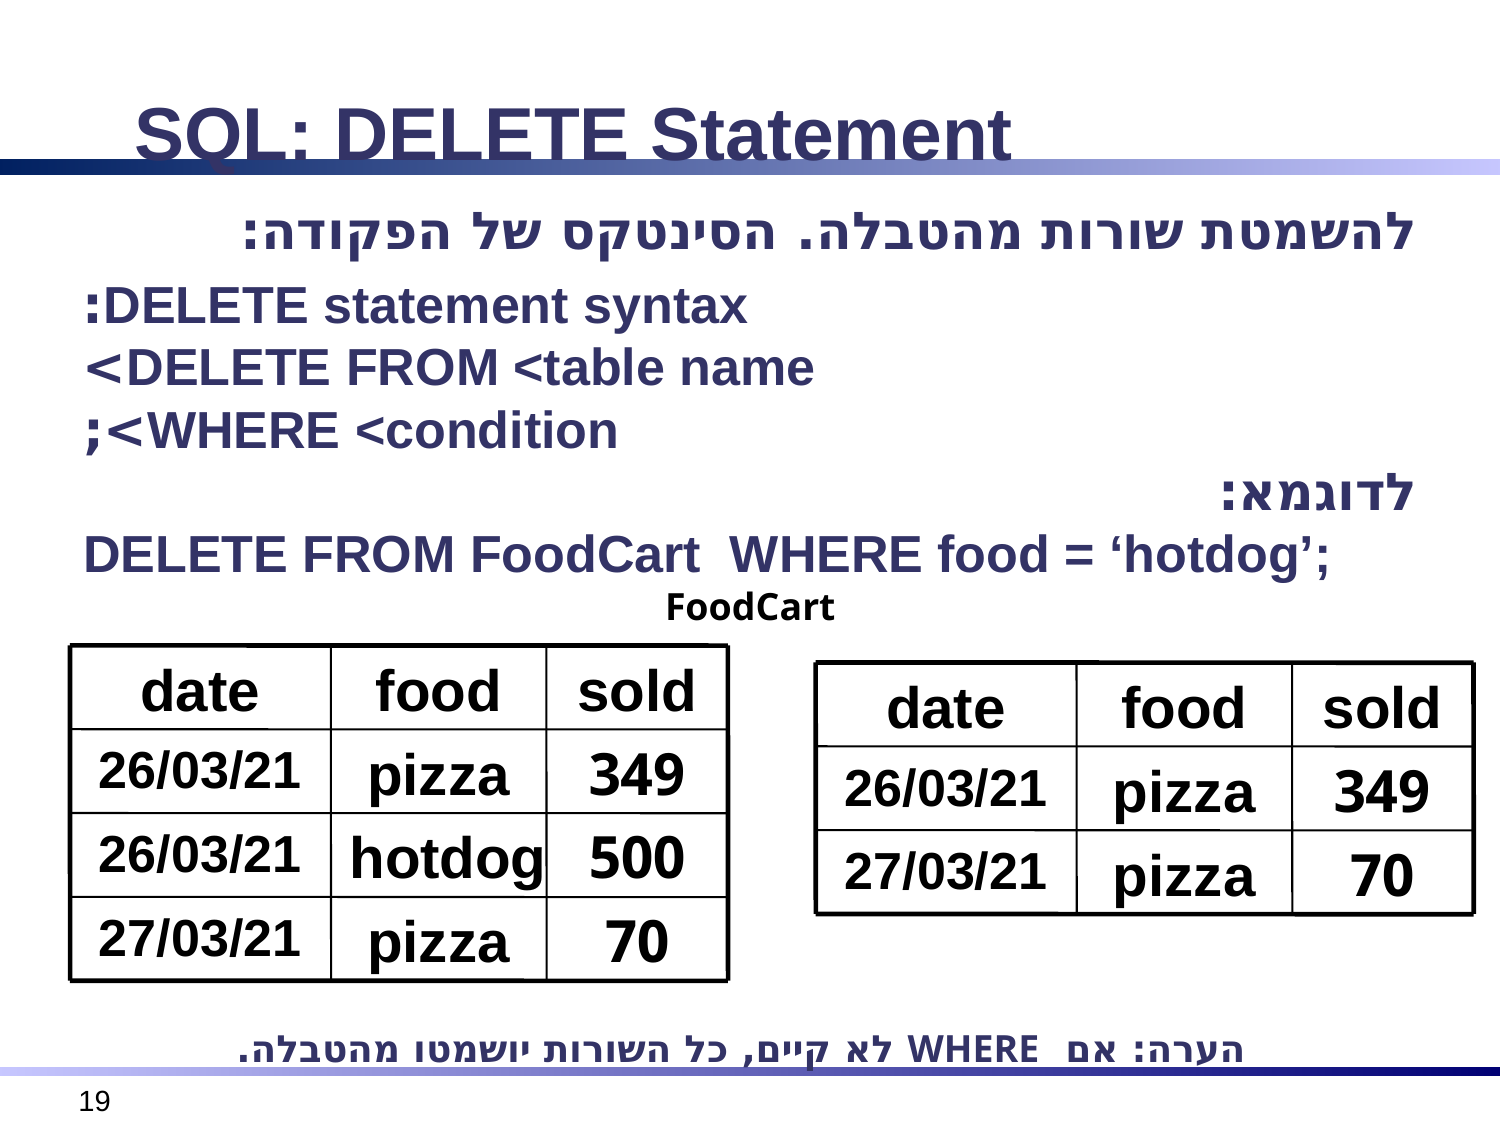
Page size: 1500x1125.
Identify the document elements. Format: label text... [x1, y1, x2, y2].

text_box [69, 645, 729, 982]
text_box להשמטת שורות מהטבלה. הסינטקס של הפקודה: DELETE statement syntax: DELETE FROM <table name> WHERE <condition>; לדוגמא: DELETE FROM FoodCart WHERE food = ‘hotdog’; FoodCart [69, 180, 1431, 827]
text_box הערה: אם WHERE לא קיים, כל השורות יושמטו מהטבלה. [222, 1017, 1259, 1077]
slide_number 19 [63, 1074, 521, 1125]
text_box SQL: DELETE Statement [92, 63, 1057, 155]
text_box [815, 662, 1474, 914]
